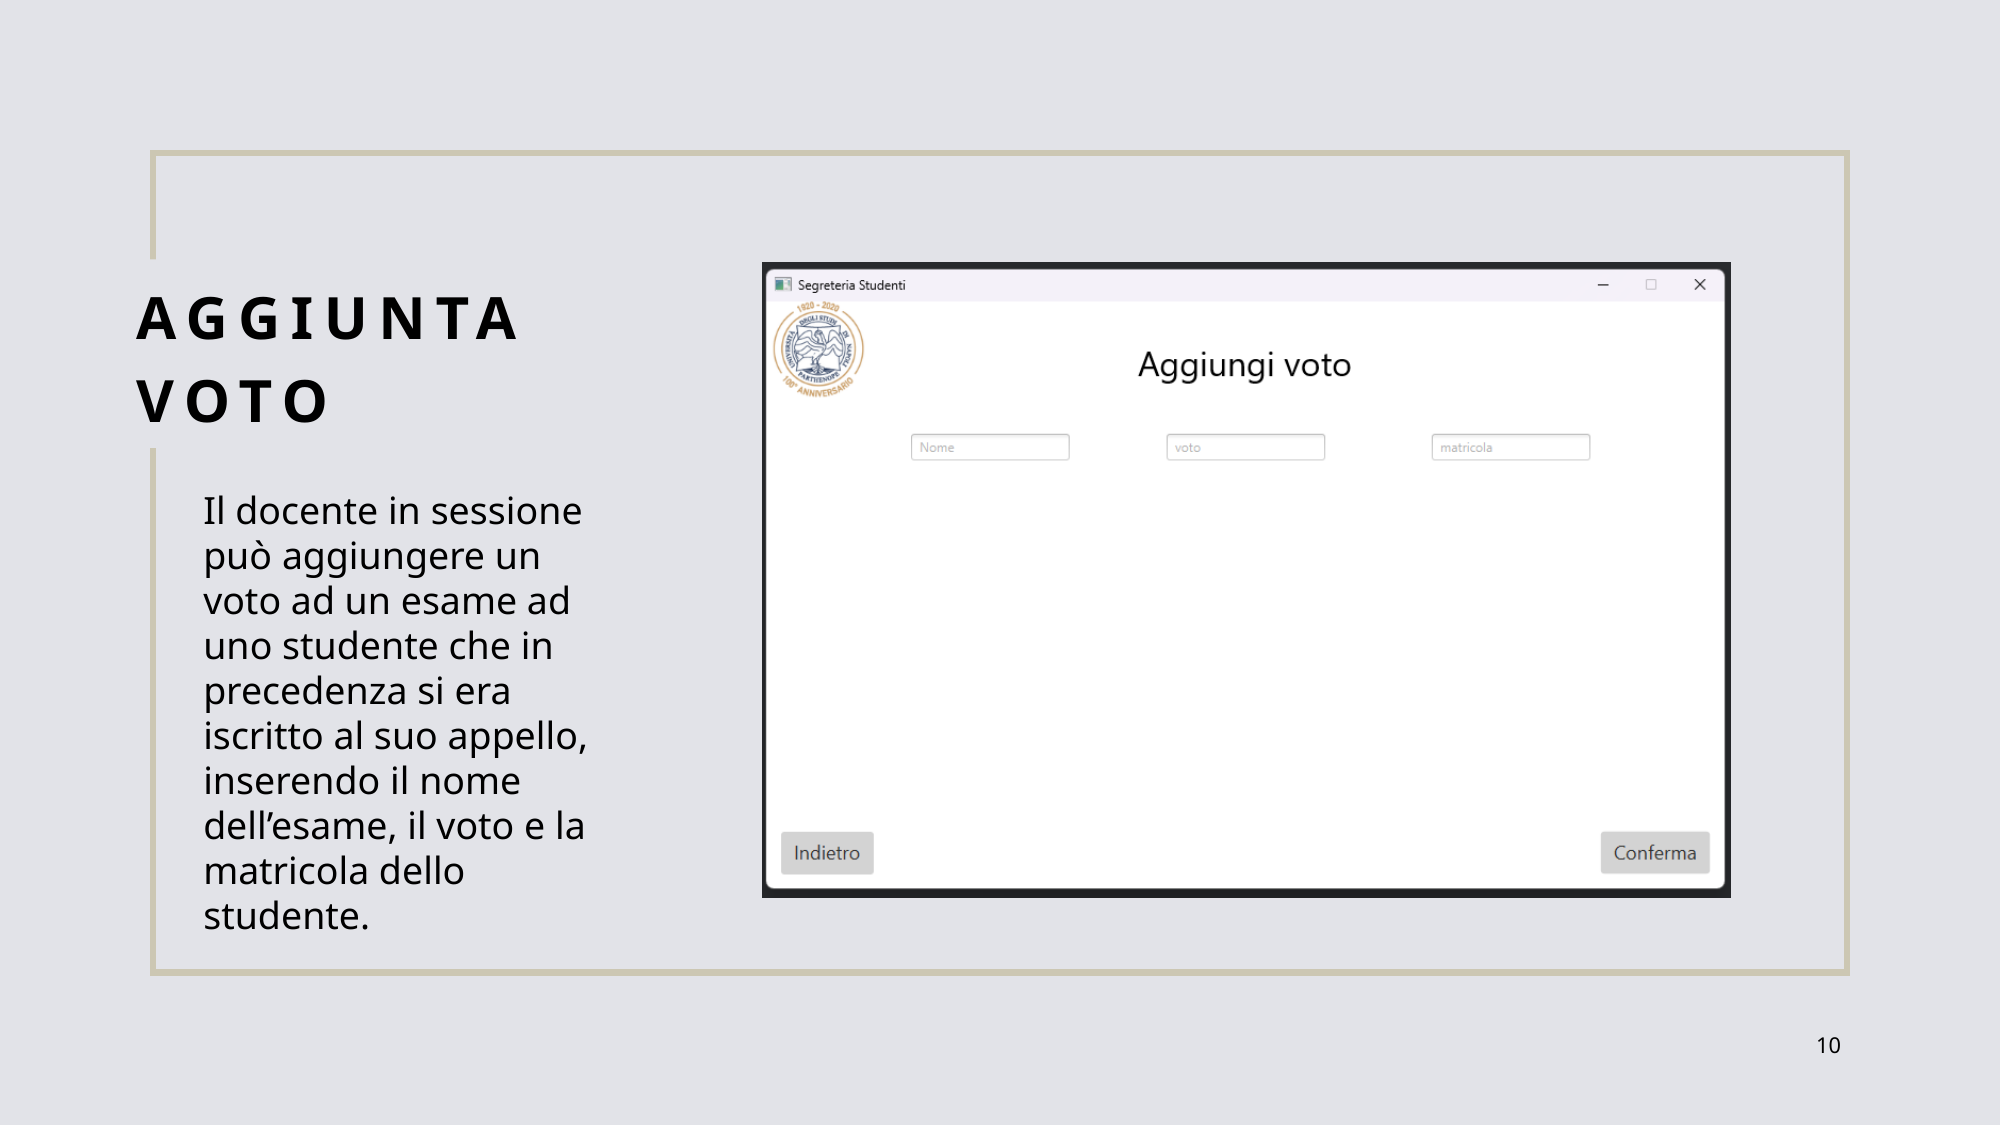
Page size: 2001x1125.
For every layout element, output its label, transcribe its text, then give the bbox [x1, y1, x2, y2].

text_box Il docente in sessione può aggiungere un voto ad un esame ad uno studente che in precedenza si era iscritto al suo appello, inserendo il nome dell’esame, il voto e la matricola dello studente. [188, 479, 636, 945]
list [762, 262, 1731, 898]
slide_number 10 [1754, 1016, 1857, 1077]
title Aggiunta voto [121, 259, 636, 448]
